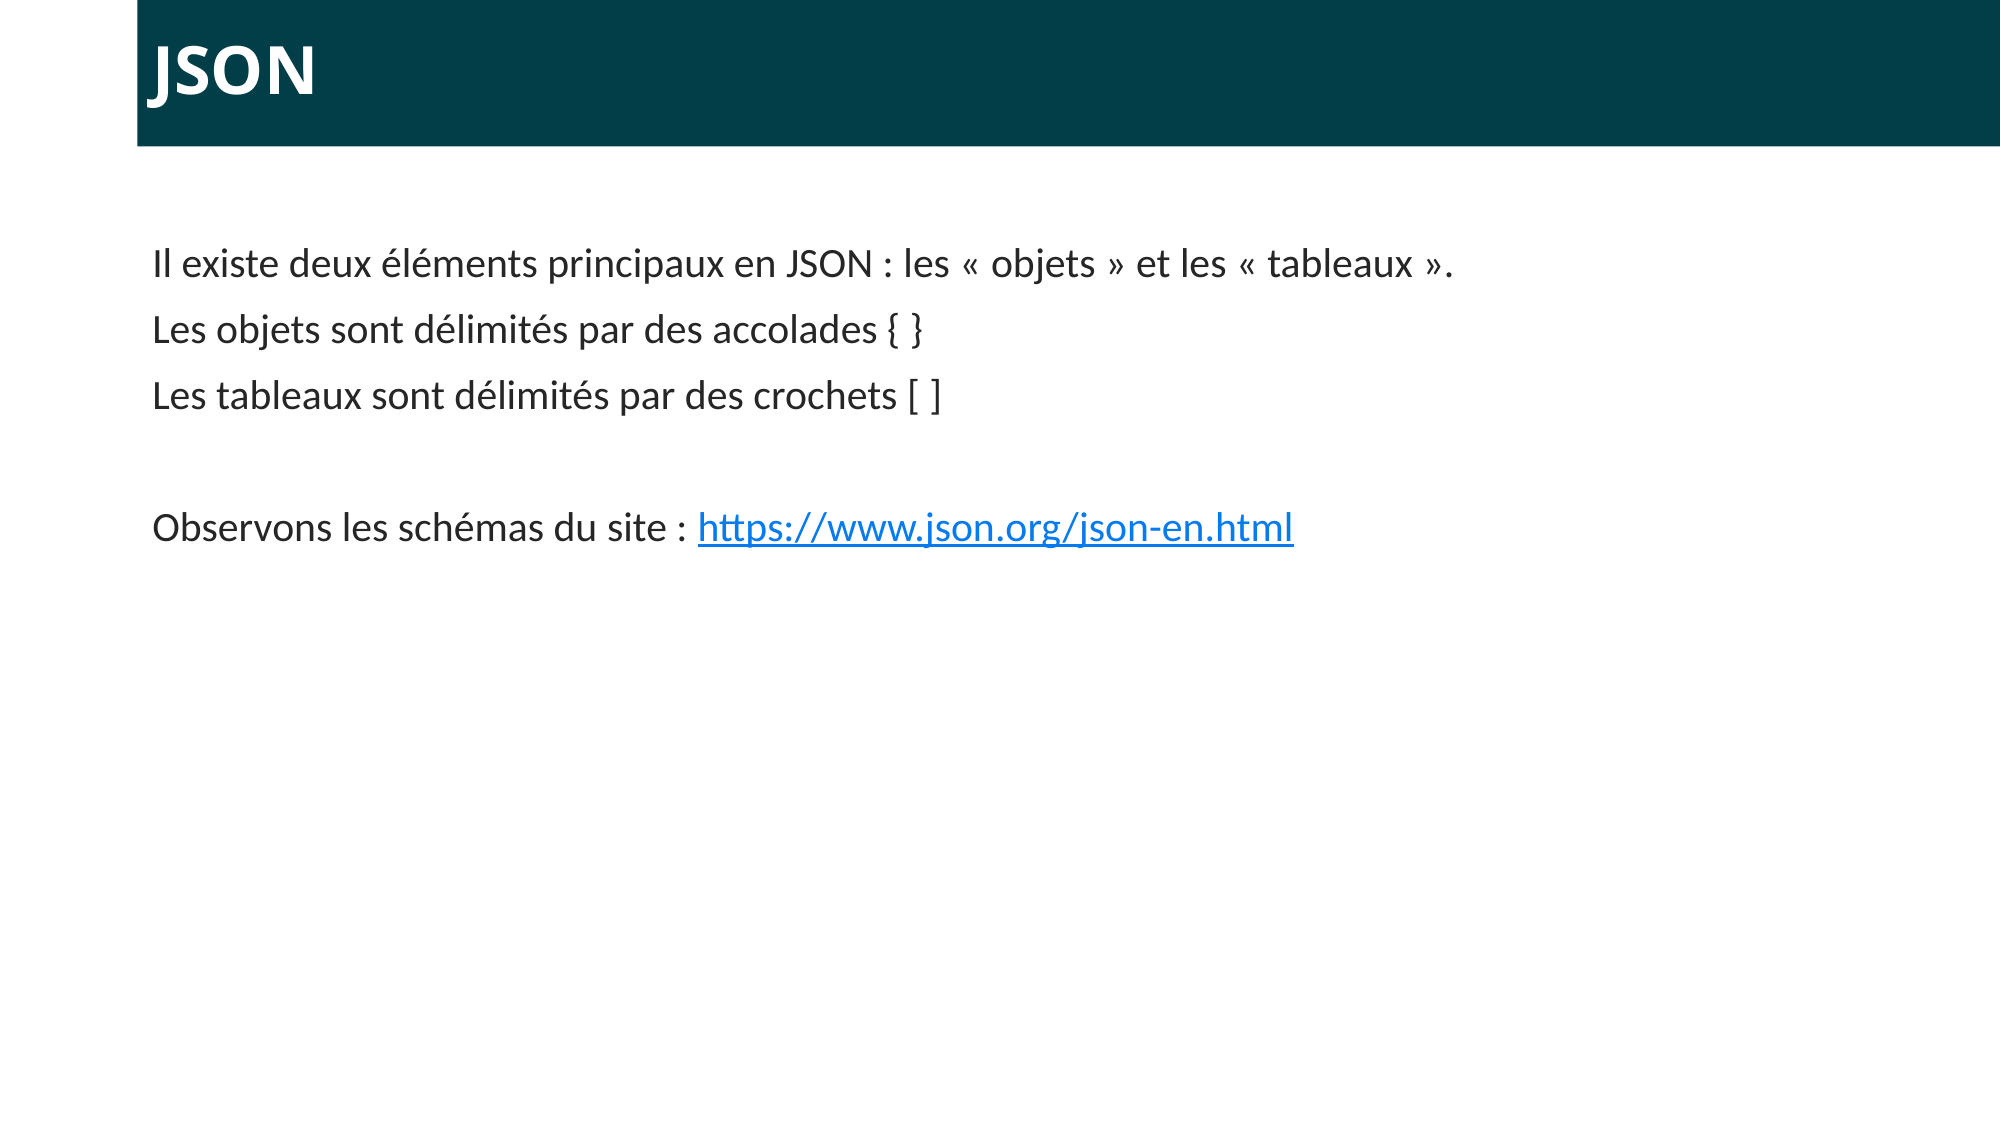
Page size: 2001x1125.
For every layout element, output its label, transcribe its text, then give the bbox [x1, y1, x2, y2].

list Il existe deux éléments principaux en JSON : les « objets » et les « tableaux ». Les objets sont délimités par des accolades { } Les tableaux sont délimités par des crochets [ ] Observons les schémas du site : https://www.json.org/json-en.html [137, 234, 1863, 842]
title JSON [137, 0, 1863, 147]
